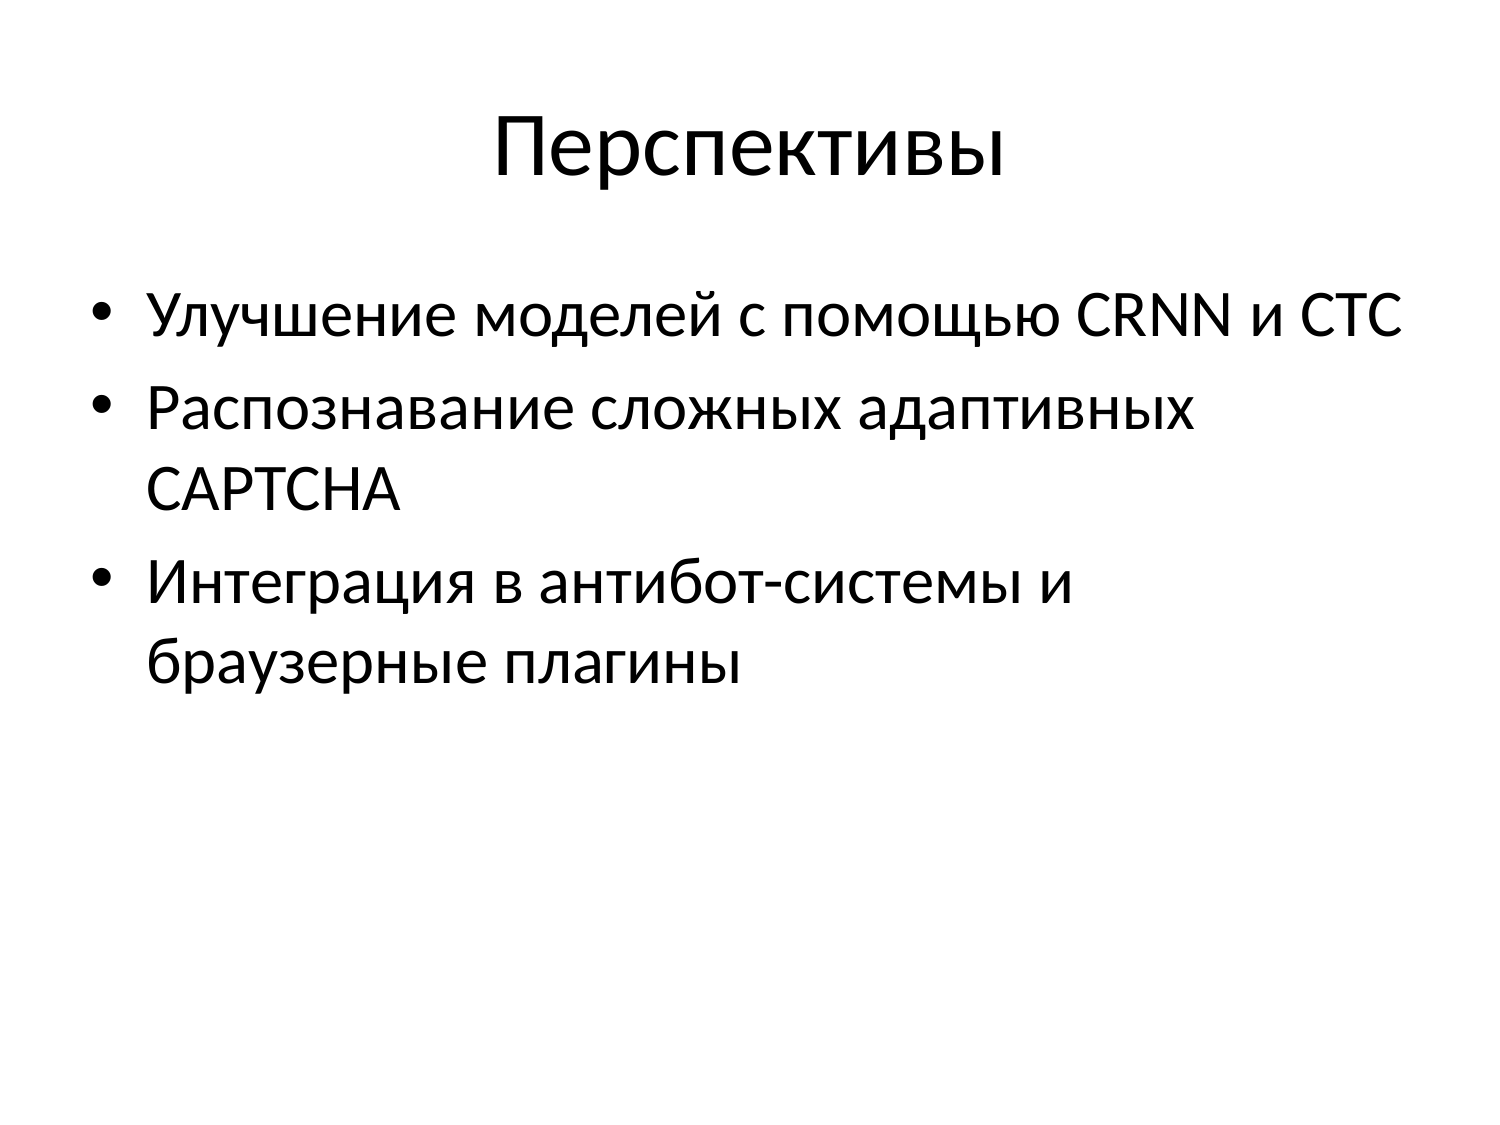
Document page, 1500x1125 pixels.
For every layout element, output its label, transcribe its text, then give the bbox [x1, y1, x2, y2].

list Улучшение моделей с помощью CRNN и CTC Распознавание сложных адаптивных CAPTCHA Интеграция в антибот-системы и браузерные плагины [75, 262, 1425, 1005]
title Перспективы [75, 45, 1425, 233]
